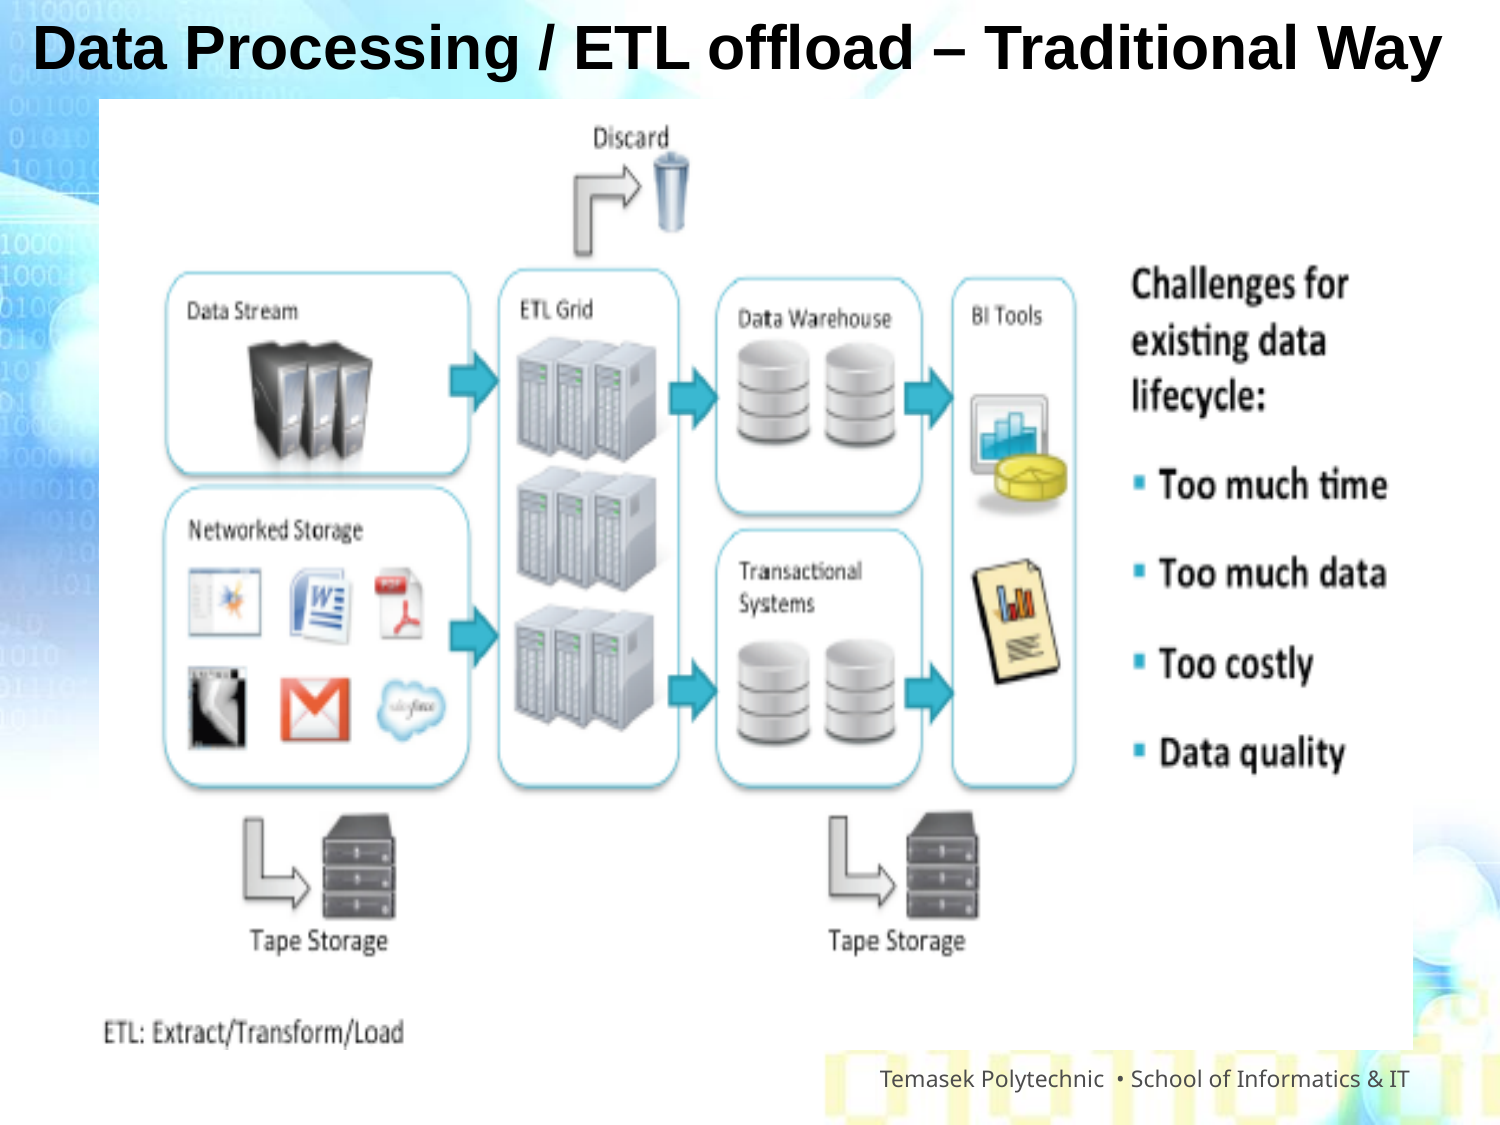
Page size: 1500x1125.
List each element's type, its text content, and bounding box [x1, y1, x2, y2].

title Data Processing / ETL offload – Traditional Way [0, 1, 1475, 88]
picture [0, 0, 1500, 1125]
